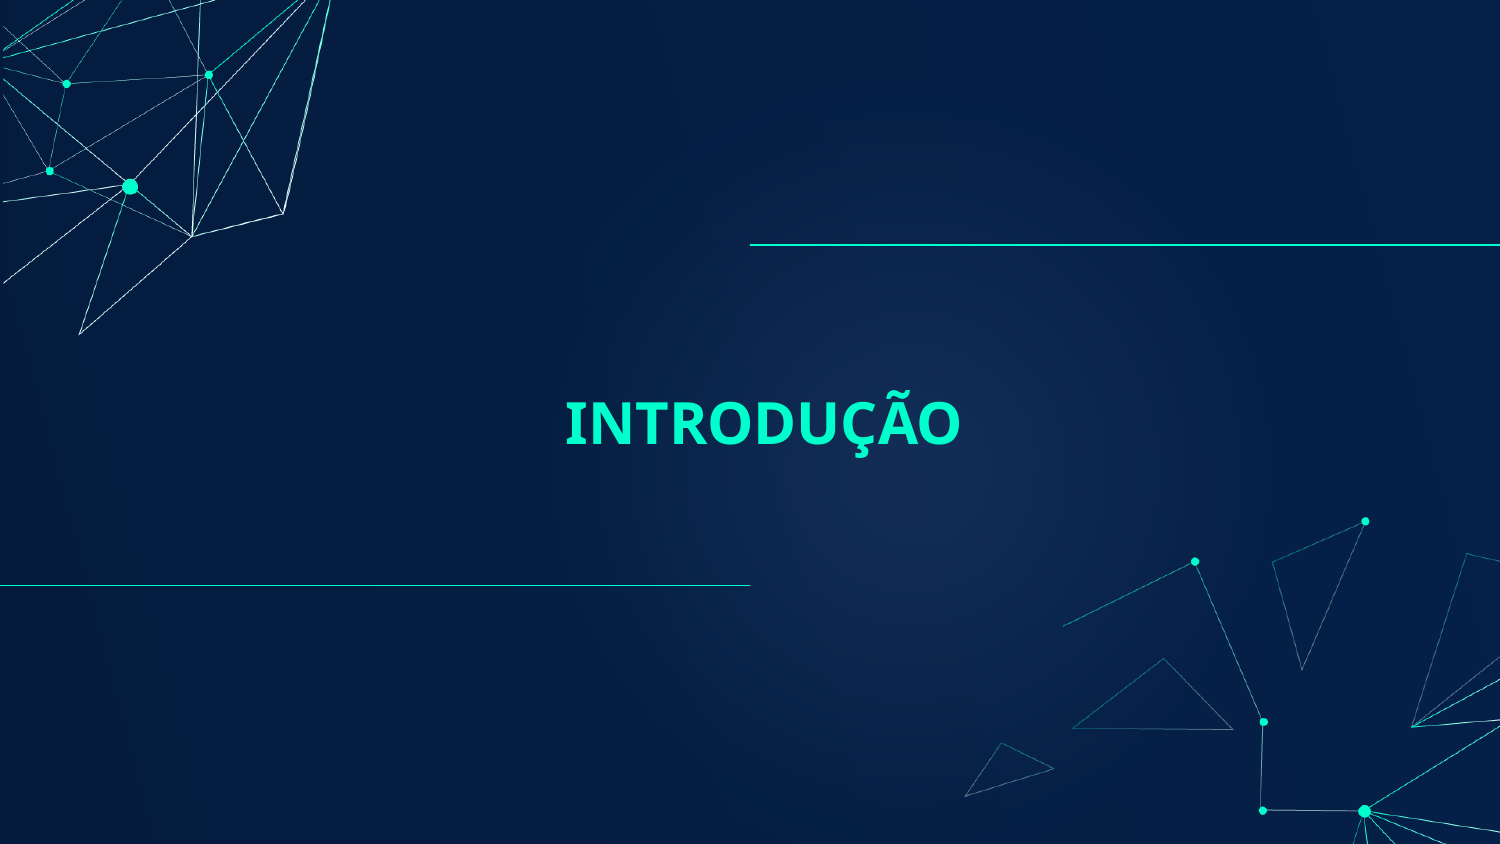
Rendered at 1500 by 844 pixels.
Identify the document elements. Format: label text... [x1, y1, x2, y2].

picture [0, 0, 1500, 844]
title INTRODUÇÃO [446, 134, 1082, 472]
